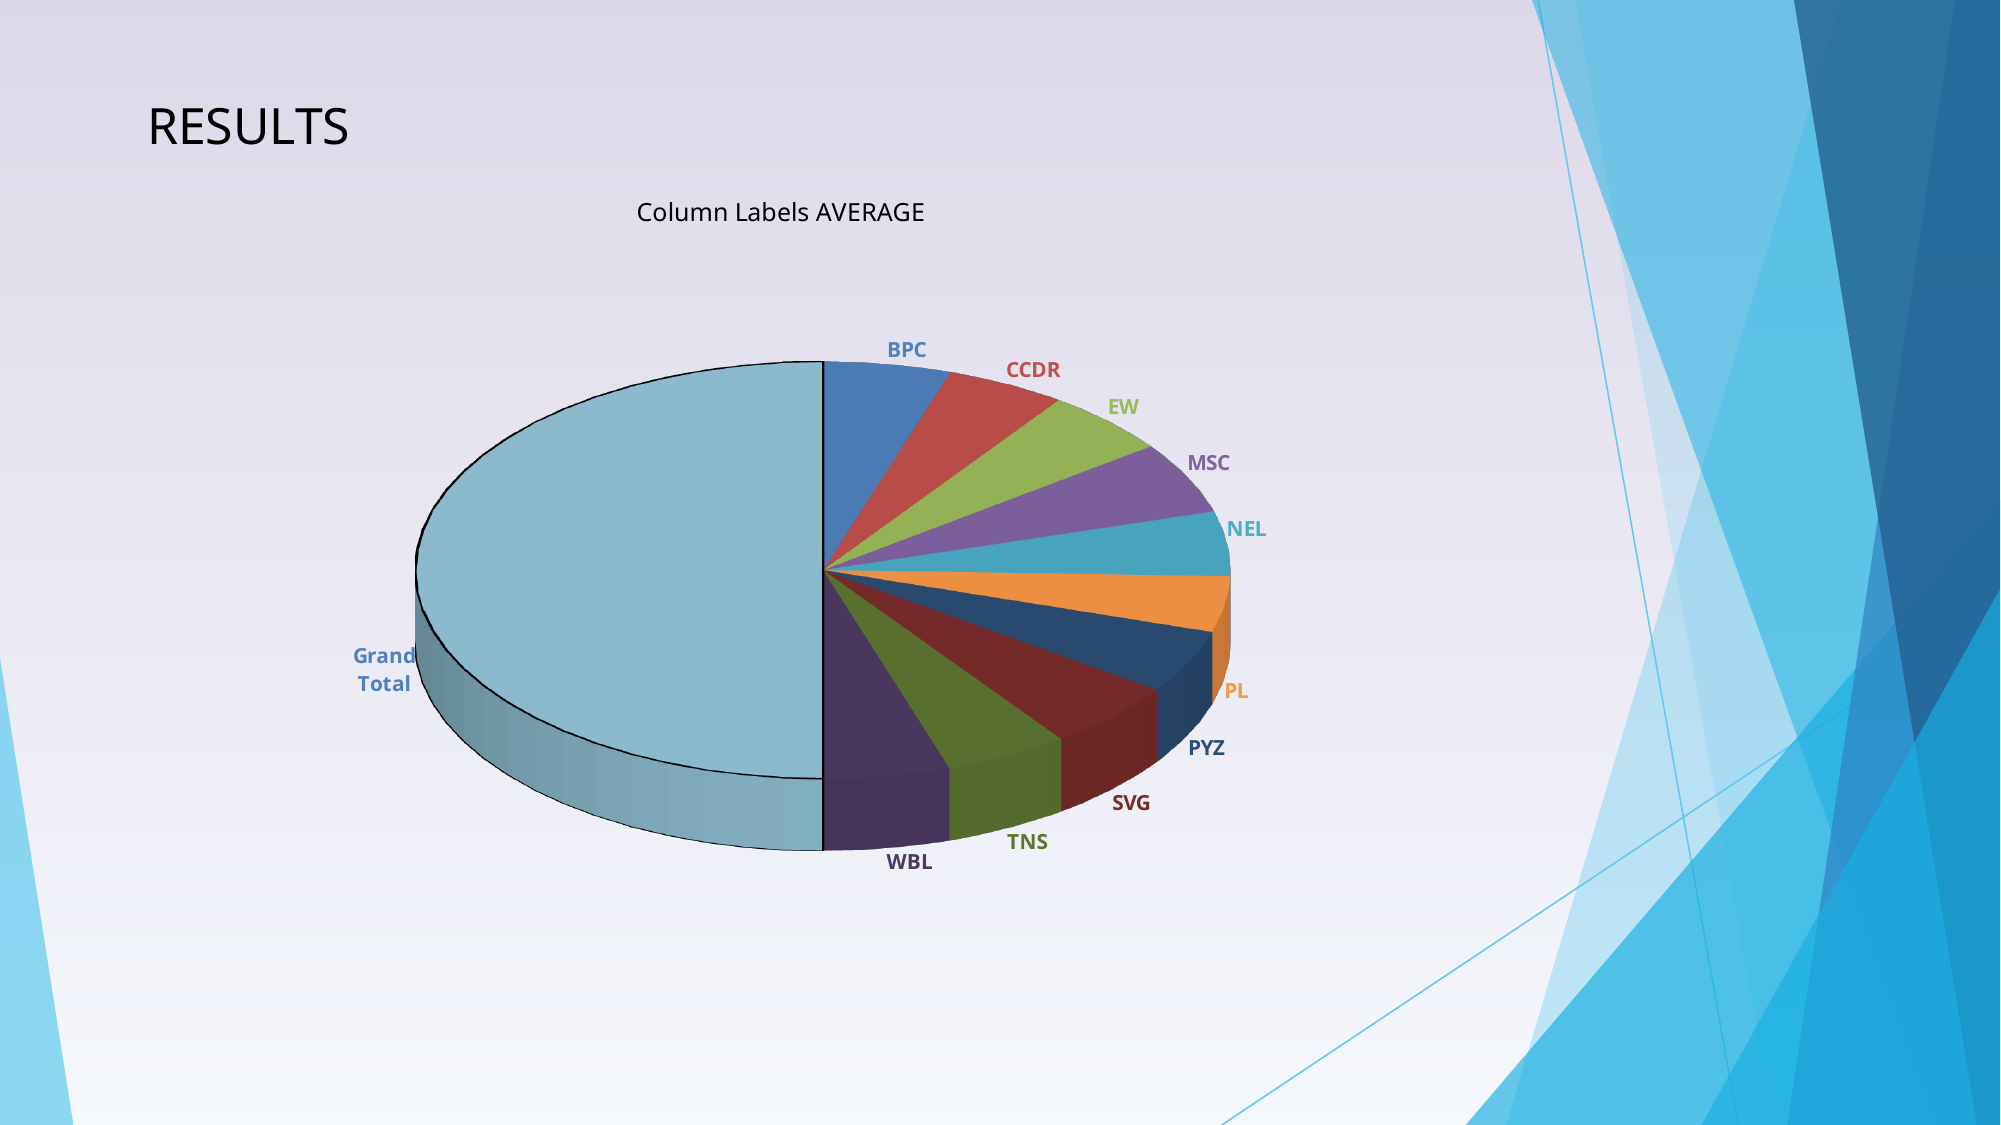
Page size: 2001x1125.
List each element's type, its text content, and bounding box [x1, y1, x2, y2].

chart [275, 163, 1288, 975]
text_box RESULTS [131, 87, 366, 163]
